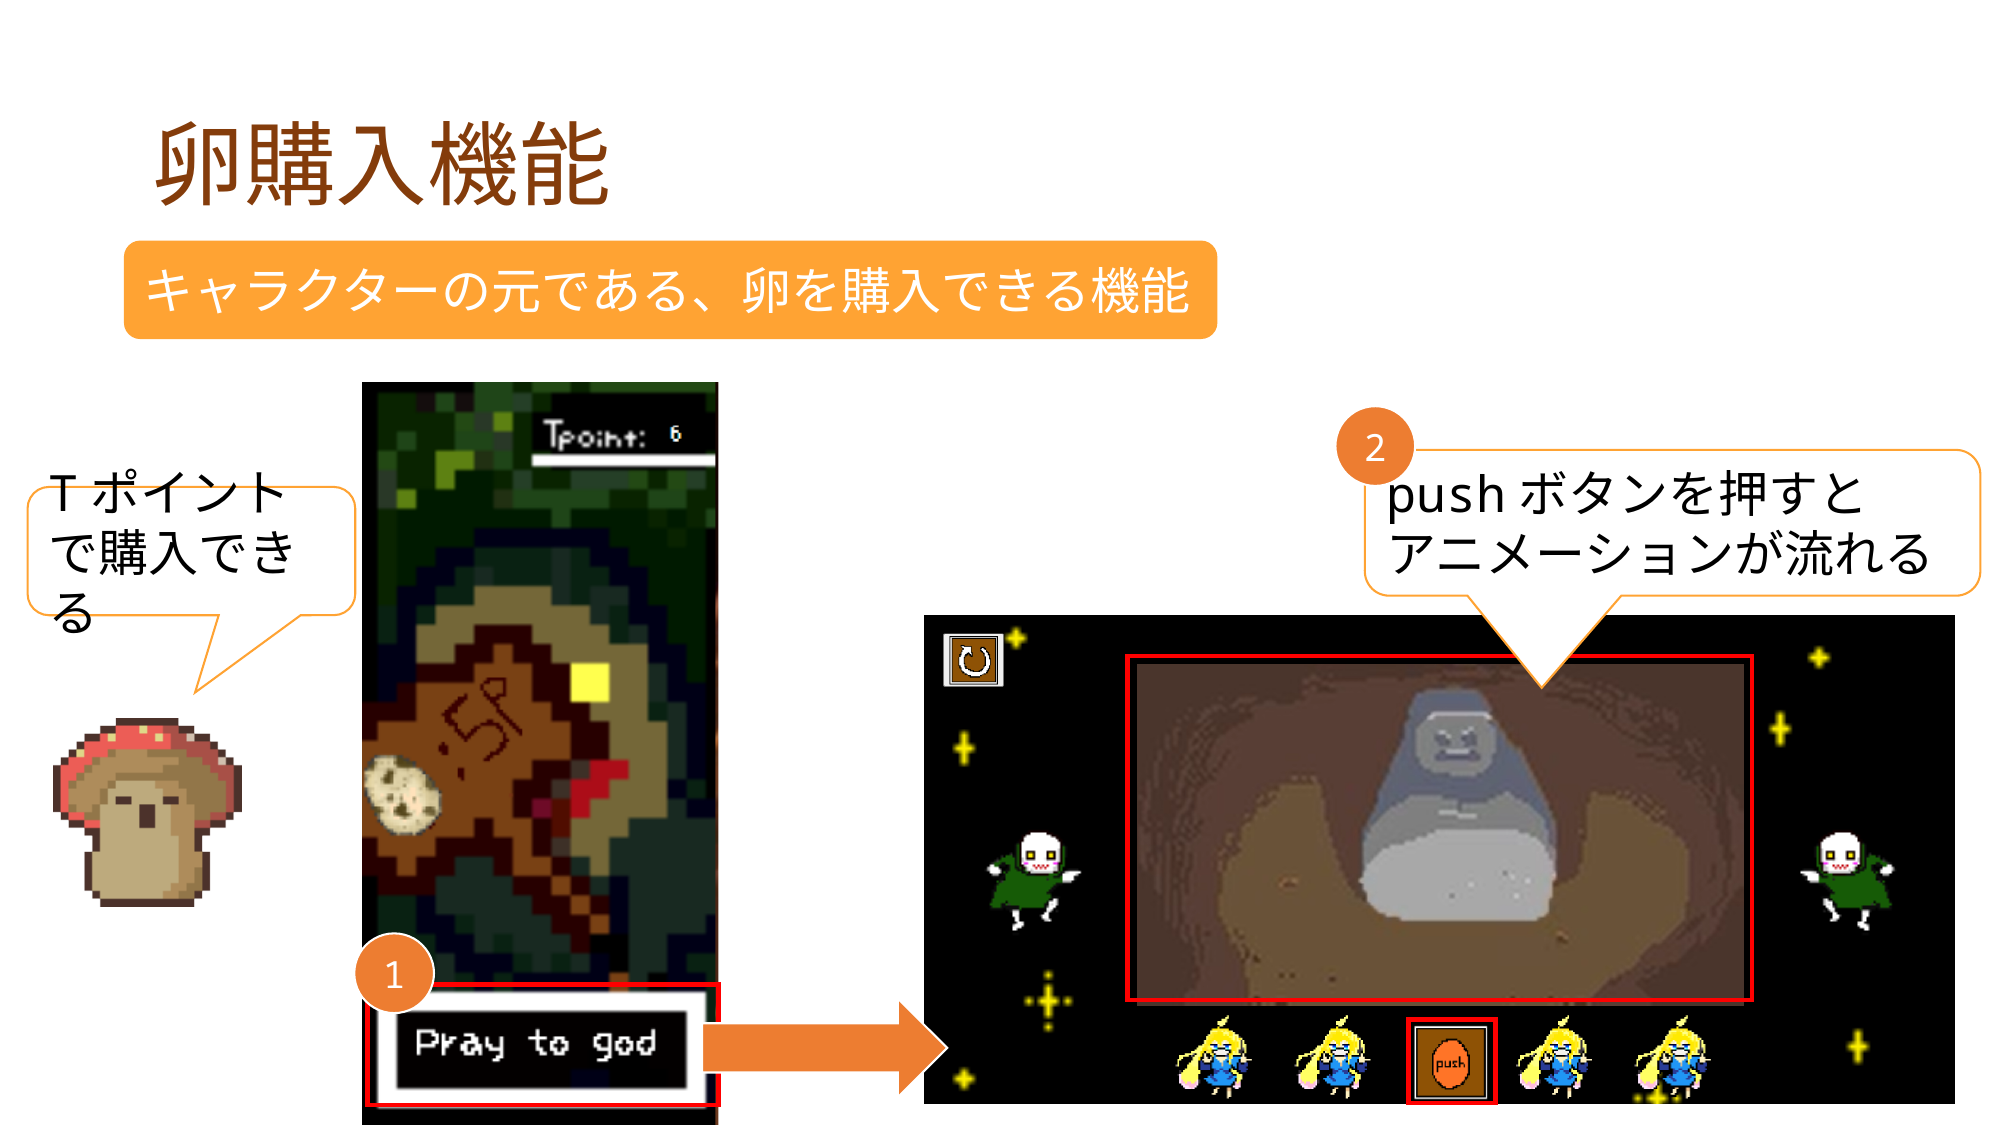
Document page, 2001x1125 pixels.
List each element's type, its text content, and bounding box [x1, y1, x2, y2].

picture [53, 718, 242, 907]
text_box [719, 996, 924, 1100]
picture [362, 382, 719, 1125]
title 卵購入機能 [137, 59, 1863, 278]
text_box 1 [353, 947, 362, 999]
picture [924, 615, 1955, 1104]
text_box pushボタンを押すと アニメーションが流れる [1363, 448, 1982, 615]
text_box キャラクターの元である、卵を購入できる機能 [122, 239, 1219, 341]
text_box 2 [1334, 405, 1417, 487]
text_box Tポイントで購入できる [26, 485, 357, 696]
